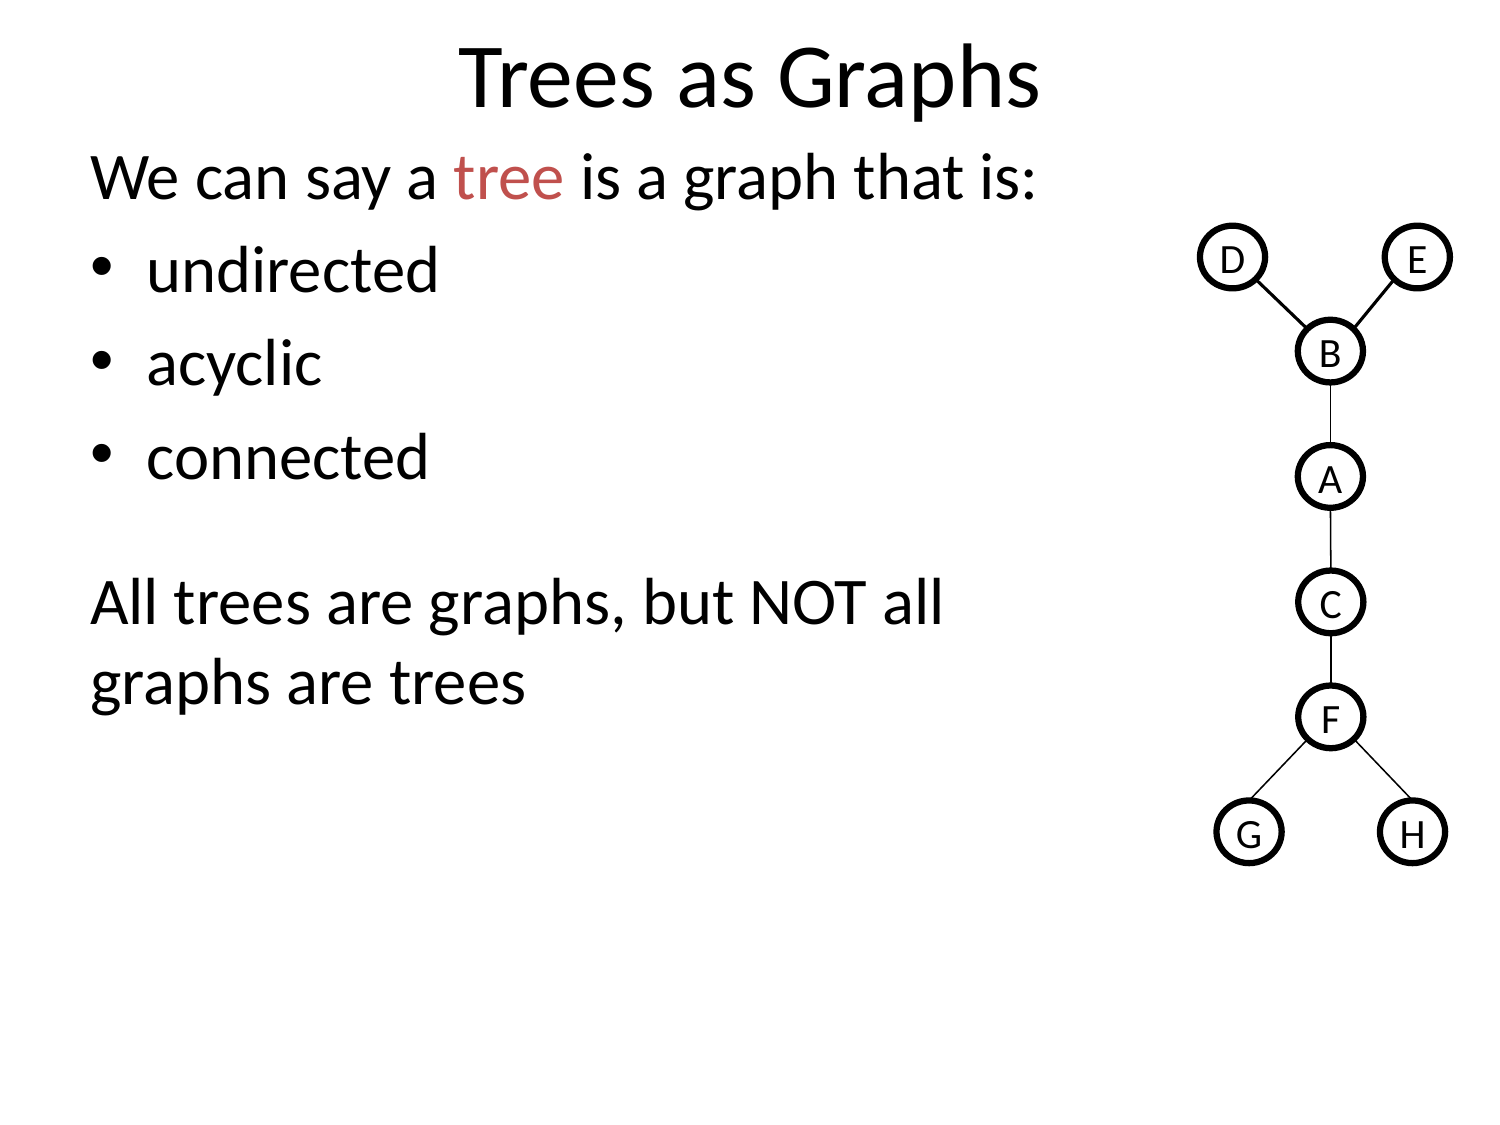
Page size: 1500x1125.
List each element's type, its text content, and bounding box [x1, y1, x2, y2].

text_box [1199, 225, 1451, 864]
list We can say a tree is a graph that is: undirected acyclic connected All trees are graphs, but NOT all graphs are trees [75, 125, 1150, 1025]
title Trees as Graphs [75, 0, 1425, 143]
